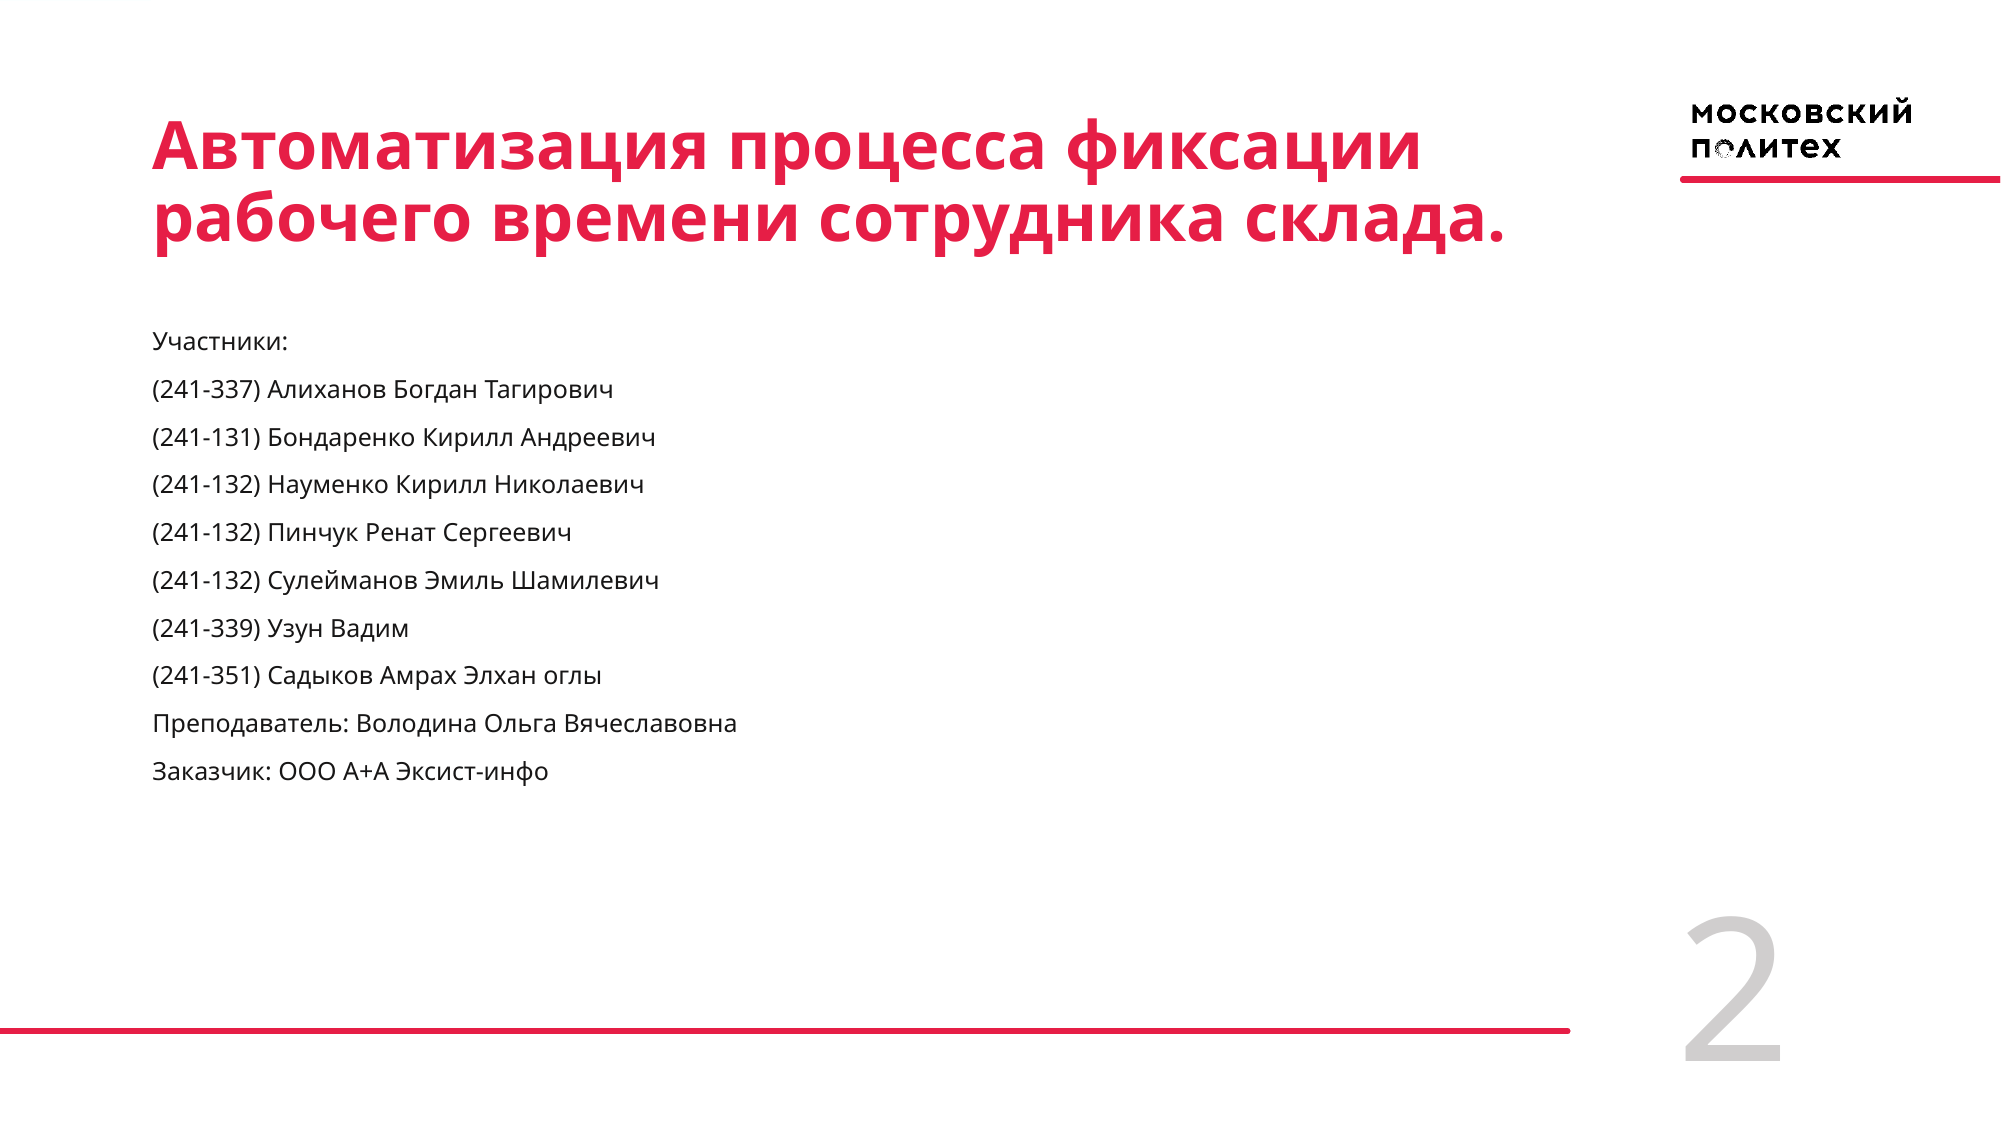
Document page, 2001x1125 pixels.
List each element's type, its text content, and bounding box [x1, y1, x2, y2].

picture [1677, 32, 1922, 206]
title Автоматизация процесса фиксации рабочего времени сотрудника склада. [137, 91, 1594, 278]
list Участники: (241-337) Алиханов Богдан Тагирович (241-131) Бондаренко Кирилл Андреевич (241-132) Науменко Кирилл Николаевич (241-132) Пинчук Ренат Сергеевич (241-132) Сулейманов Эмиль Шамилевич (241-339) Узун Вадим (241-351) Садыков Амрах Элхан оглы Преподаватель: Володина Ольга Вячеславовна Заказчик: ООО А+А Эксист-инфо [137, 321, 1825, 919]
slide_number 2 [1661, 892, 1955, 1103]
